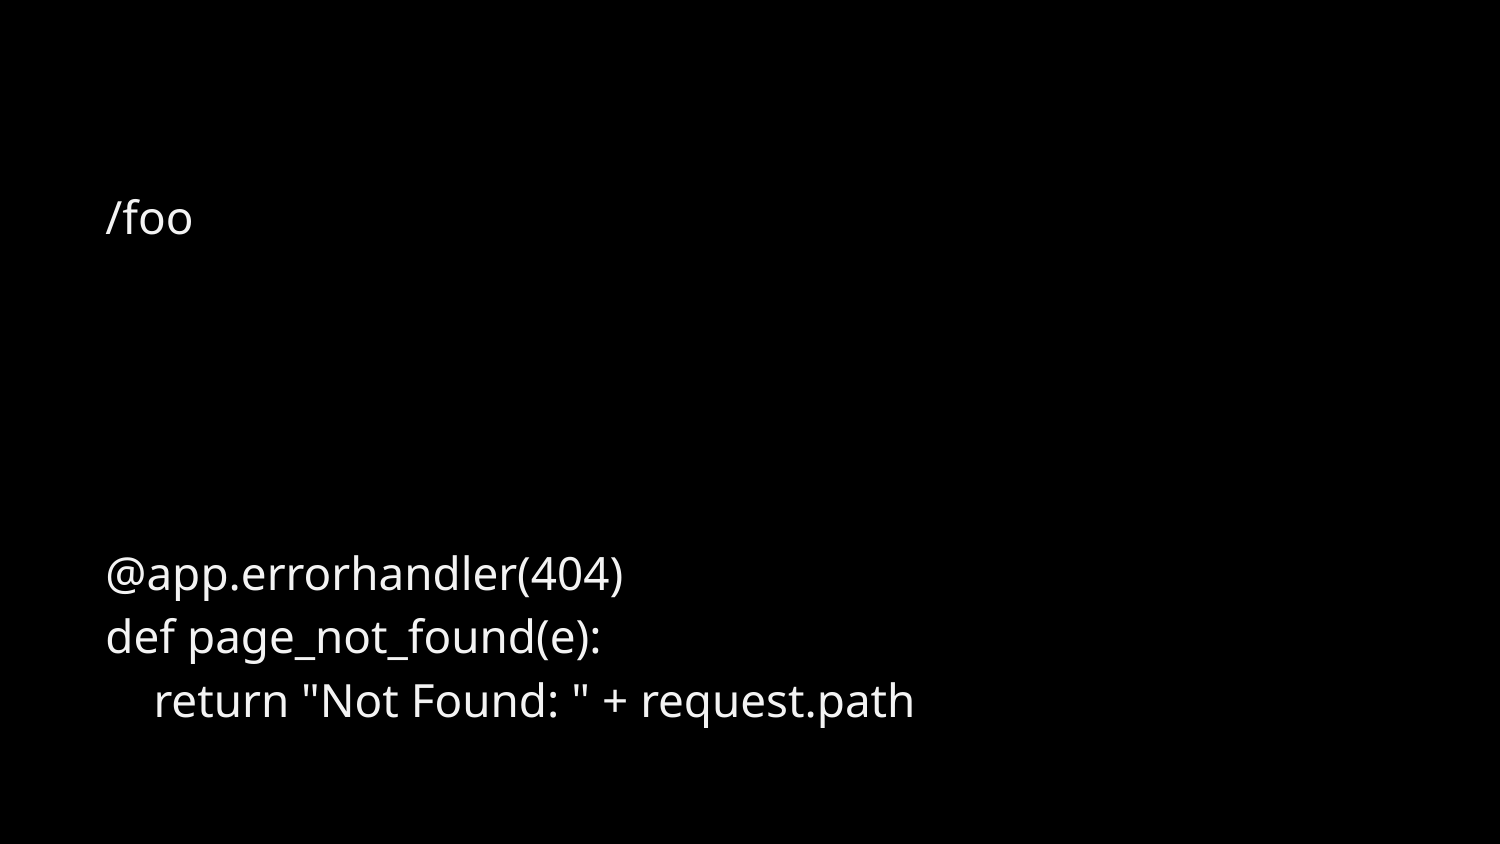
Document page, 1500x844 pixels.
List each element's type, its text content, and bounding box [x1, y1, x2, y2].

list @app.errorhandler(404) def page_not_found(e): return "Not Found: " + request.path [90, 447, 1410, 816]
list /foo [90, 28, 1410, 396]
